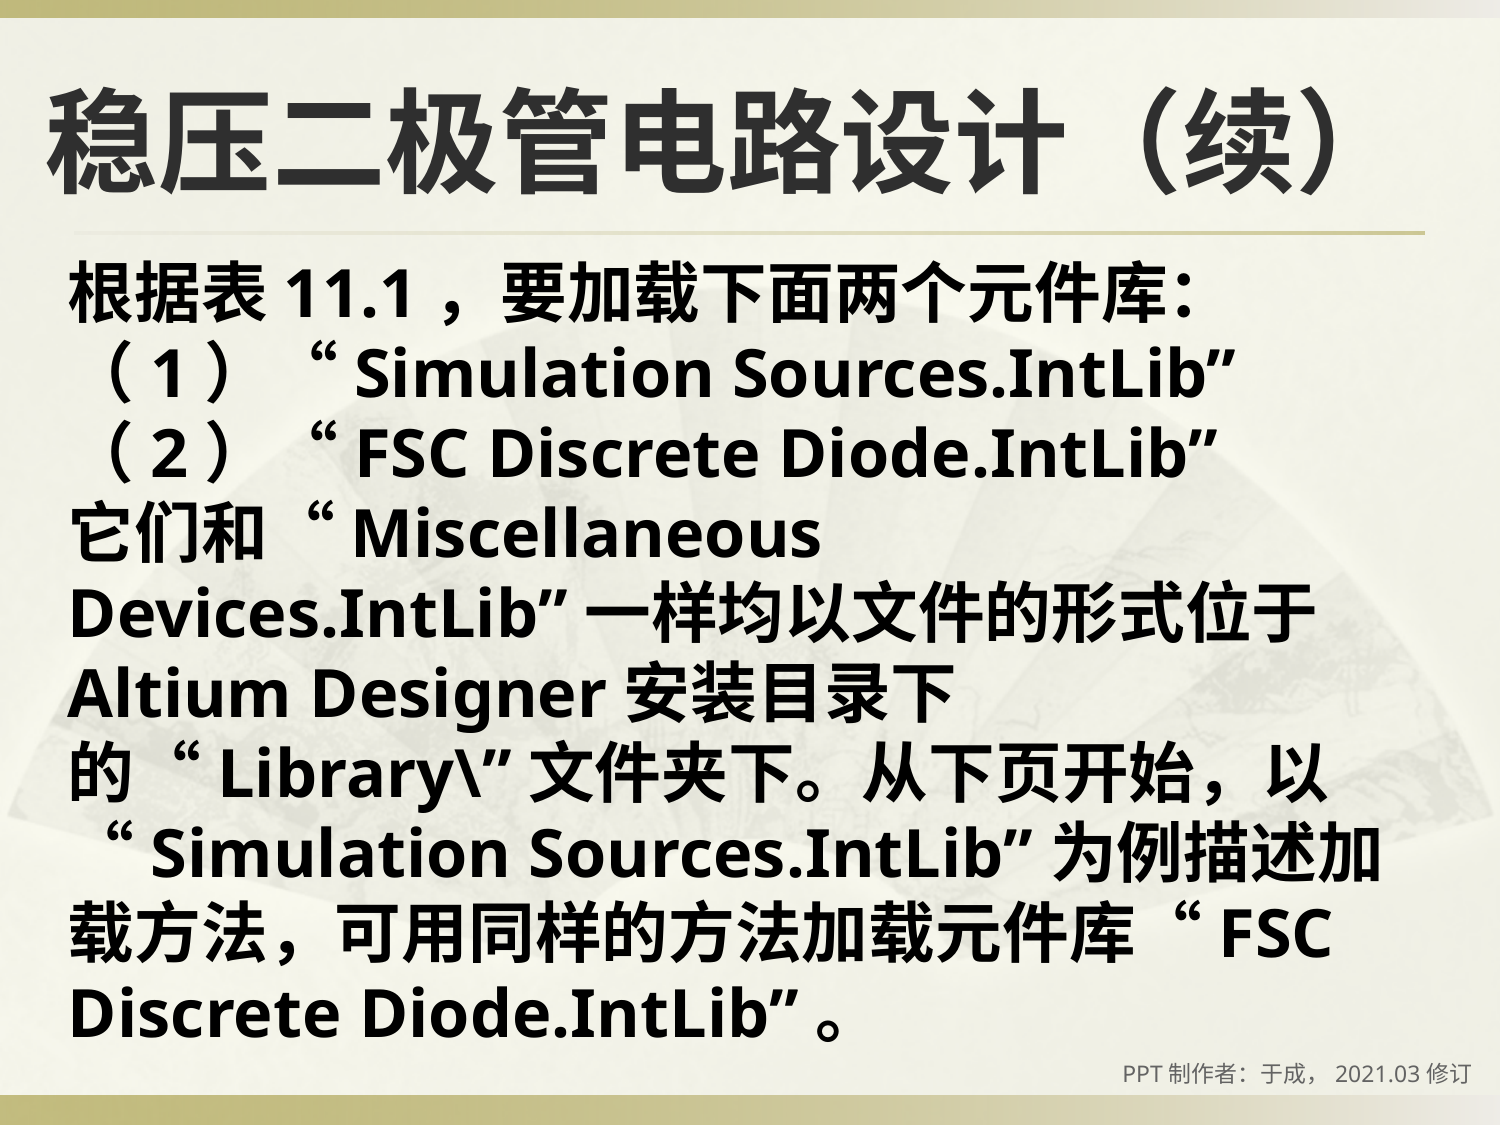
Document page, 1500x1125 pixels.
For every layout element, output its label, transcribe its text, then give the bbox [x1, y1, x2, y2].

footer PPT制作者：于成，2021.03修订 [1437, 1050, 1487, 1097]
title 稳压二极管电路设计（续） [29, 45, 1425, 233]
text_box 根据表11.1，要加载下面两个元件库： （1）“Simulation Sources.IntLib” （2）“FSC Discrete Diode.IntLib” 它们和“Miscellaneous Devices.IntLib”一样均以文件的形式位于Altium Designer安装目录下的“Library\”文件夹下。从下页开始，以“Simulation Sources.IntLib”为例描述加载方法，可用同样的方法加载元件库“FSC Discrete Diode.IntLib”。 [53, 243, 1437, 1125]
